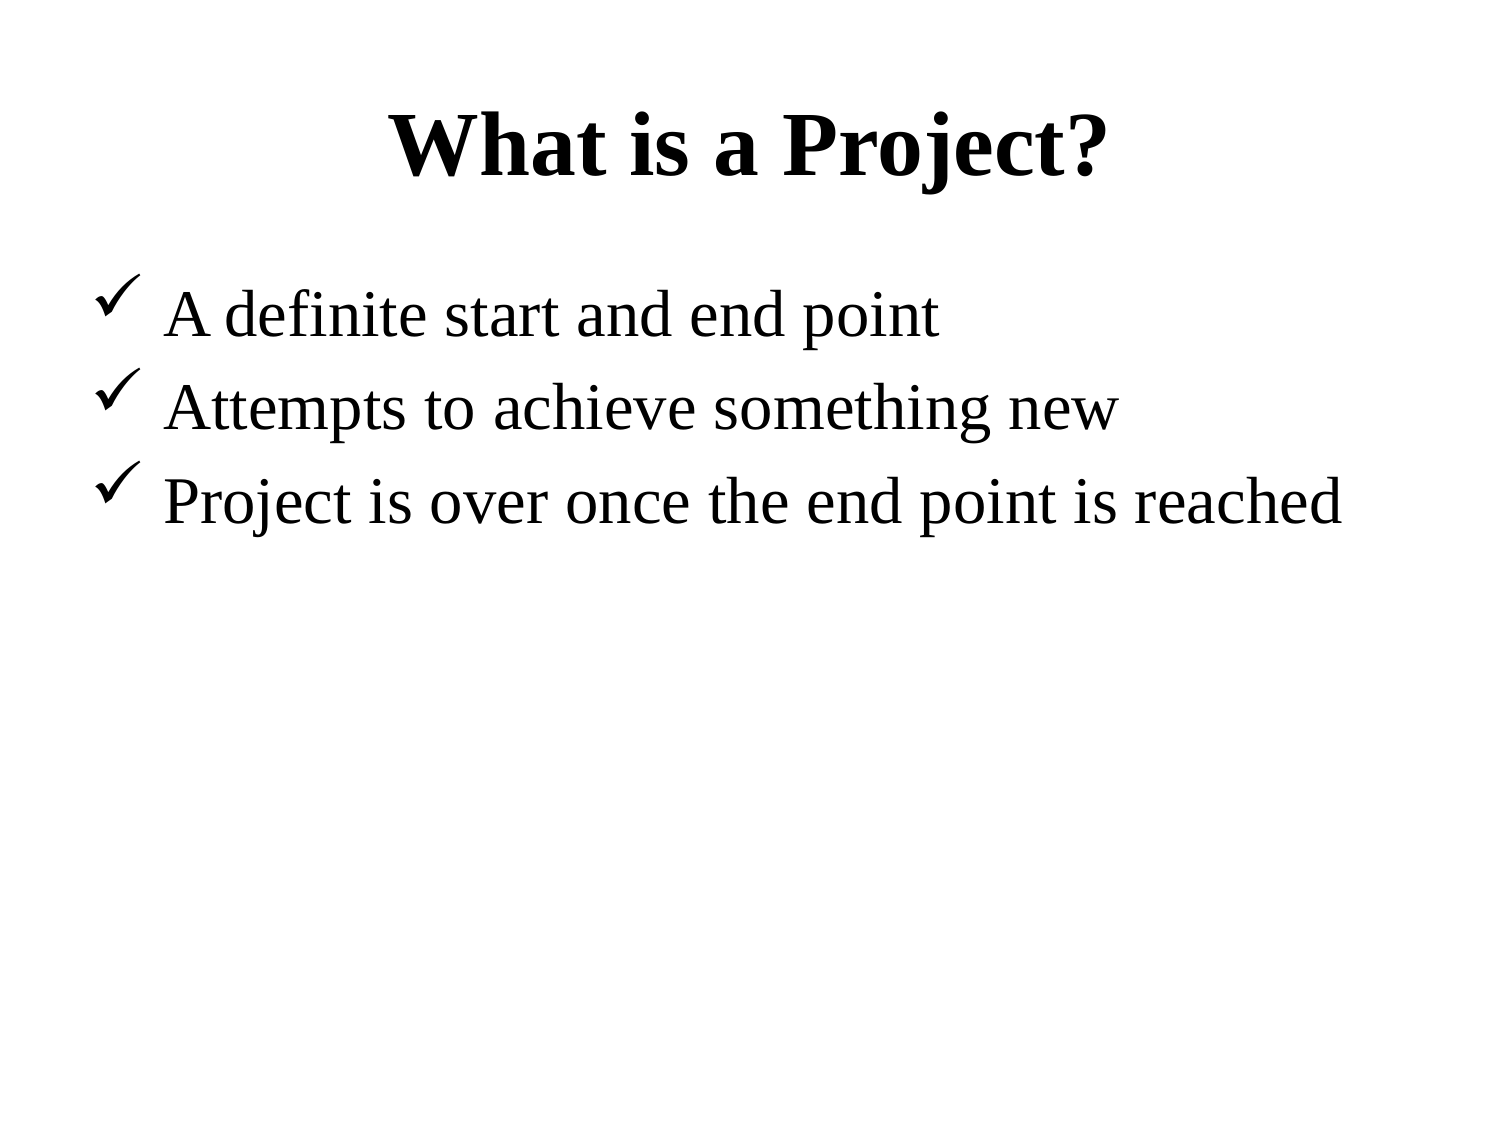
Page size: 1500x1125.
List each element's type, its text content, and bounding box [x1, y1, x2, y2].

title What is a Project? [75, 45, 1425, 233]
list A definite start and end point Attempts to achieve something new Project is over once the end point is reached [75, 262, 1425, 1005]
